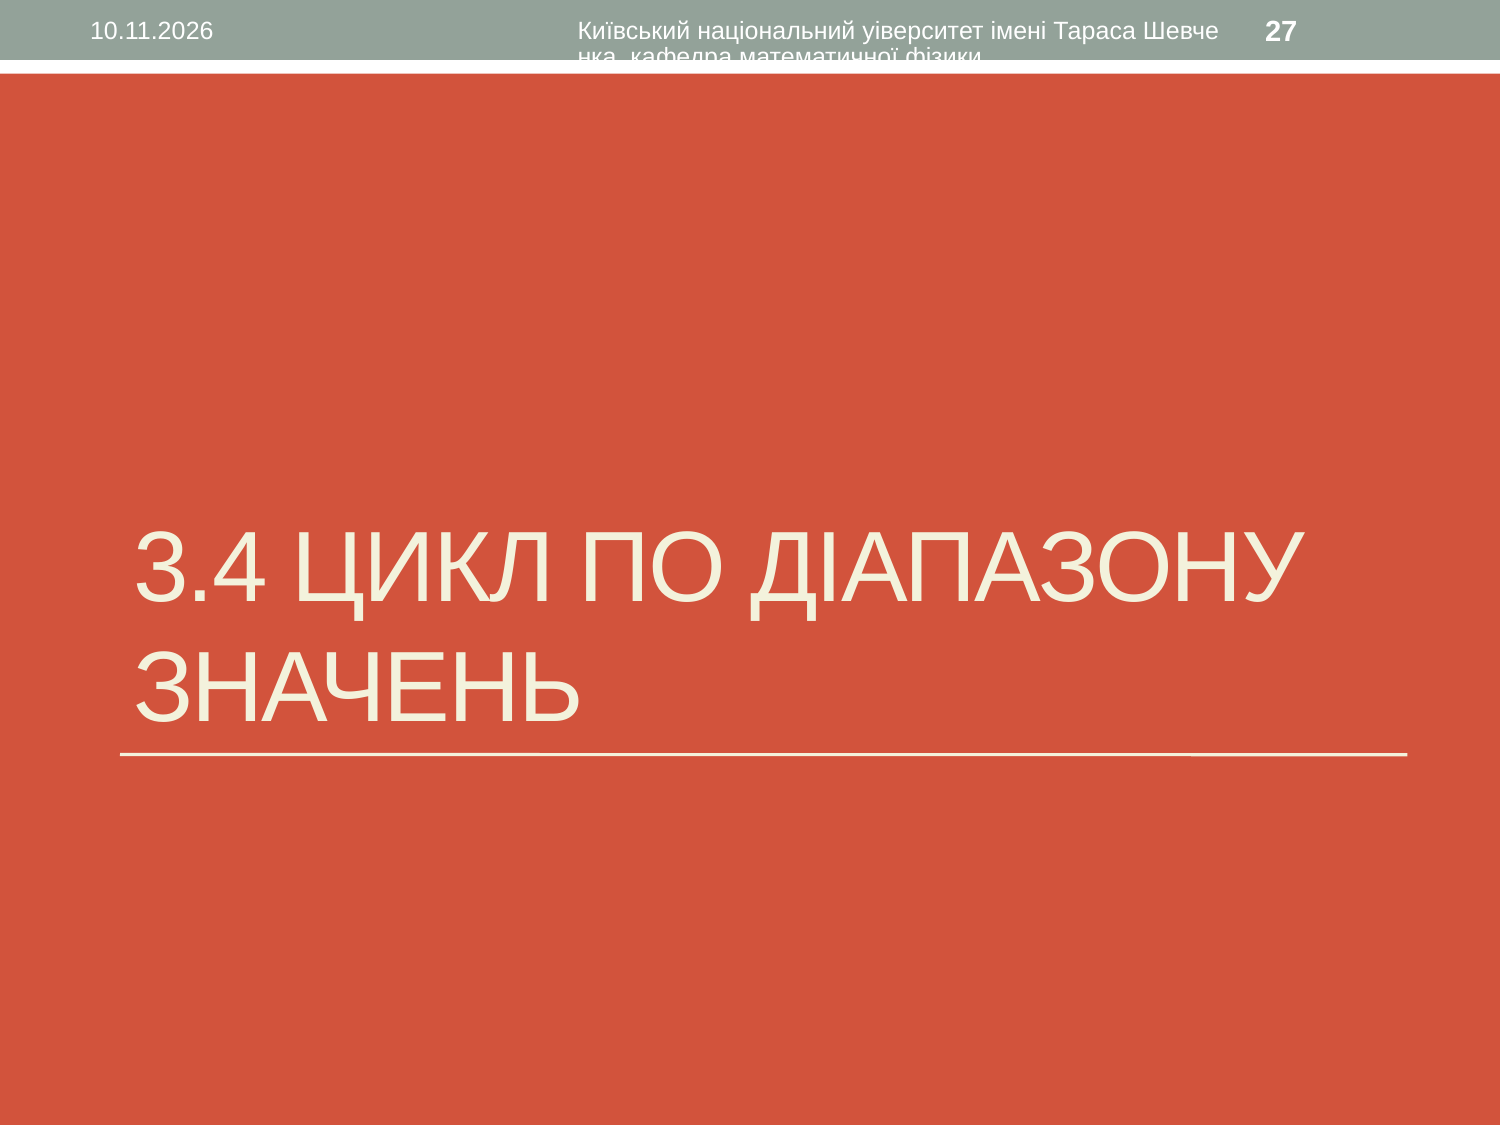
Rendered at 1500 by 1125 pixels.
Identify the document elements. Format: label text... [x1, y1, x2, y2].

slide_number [75, 3, 550, 57]
slide_number 27 [1250, 3, 1425, 57]
footer Київський національний уіверситет імені Тараса Шевченка, кафедра математичної фізики [562, 3, 1238, 57]
title 3.4 Цикл по діапазону значень [118, 387, 1394, 749]
